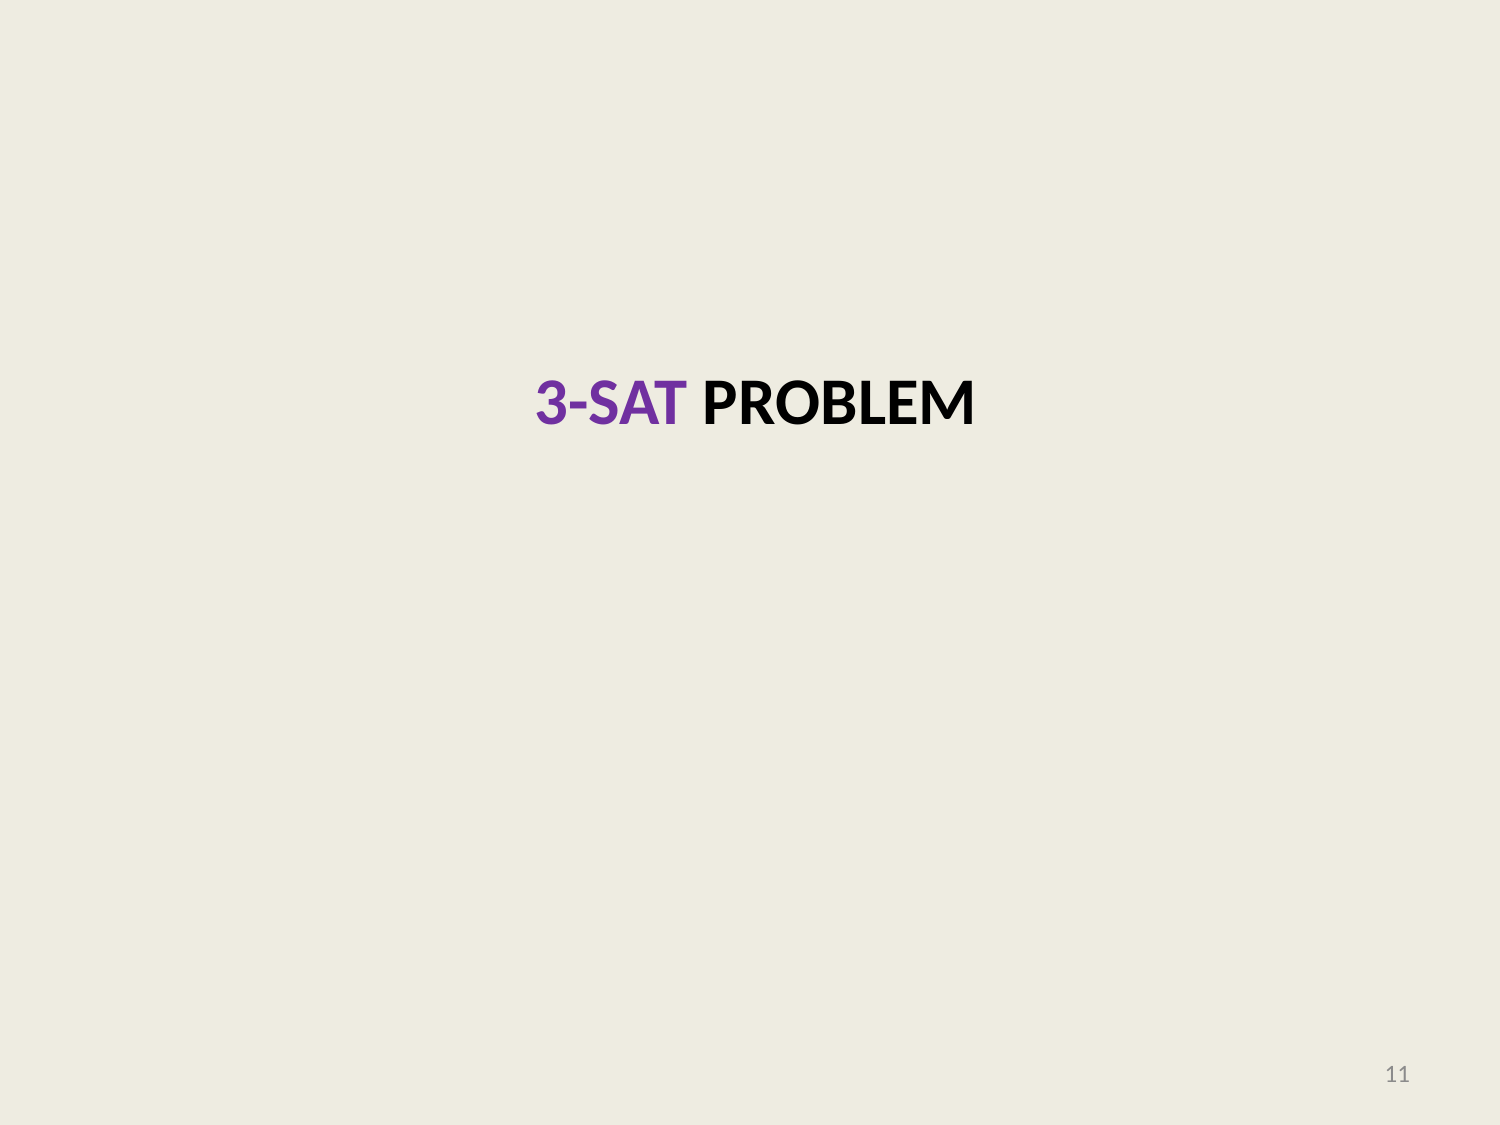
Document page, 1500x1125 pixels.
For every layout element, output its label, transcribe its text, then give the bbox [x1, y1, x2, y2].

slide_number 11 [1074, 1042, 1425, 1103]
title 3-SAT Problem [118, 350, 1394, 574]
